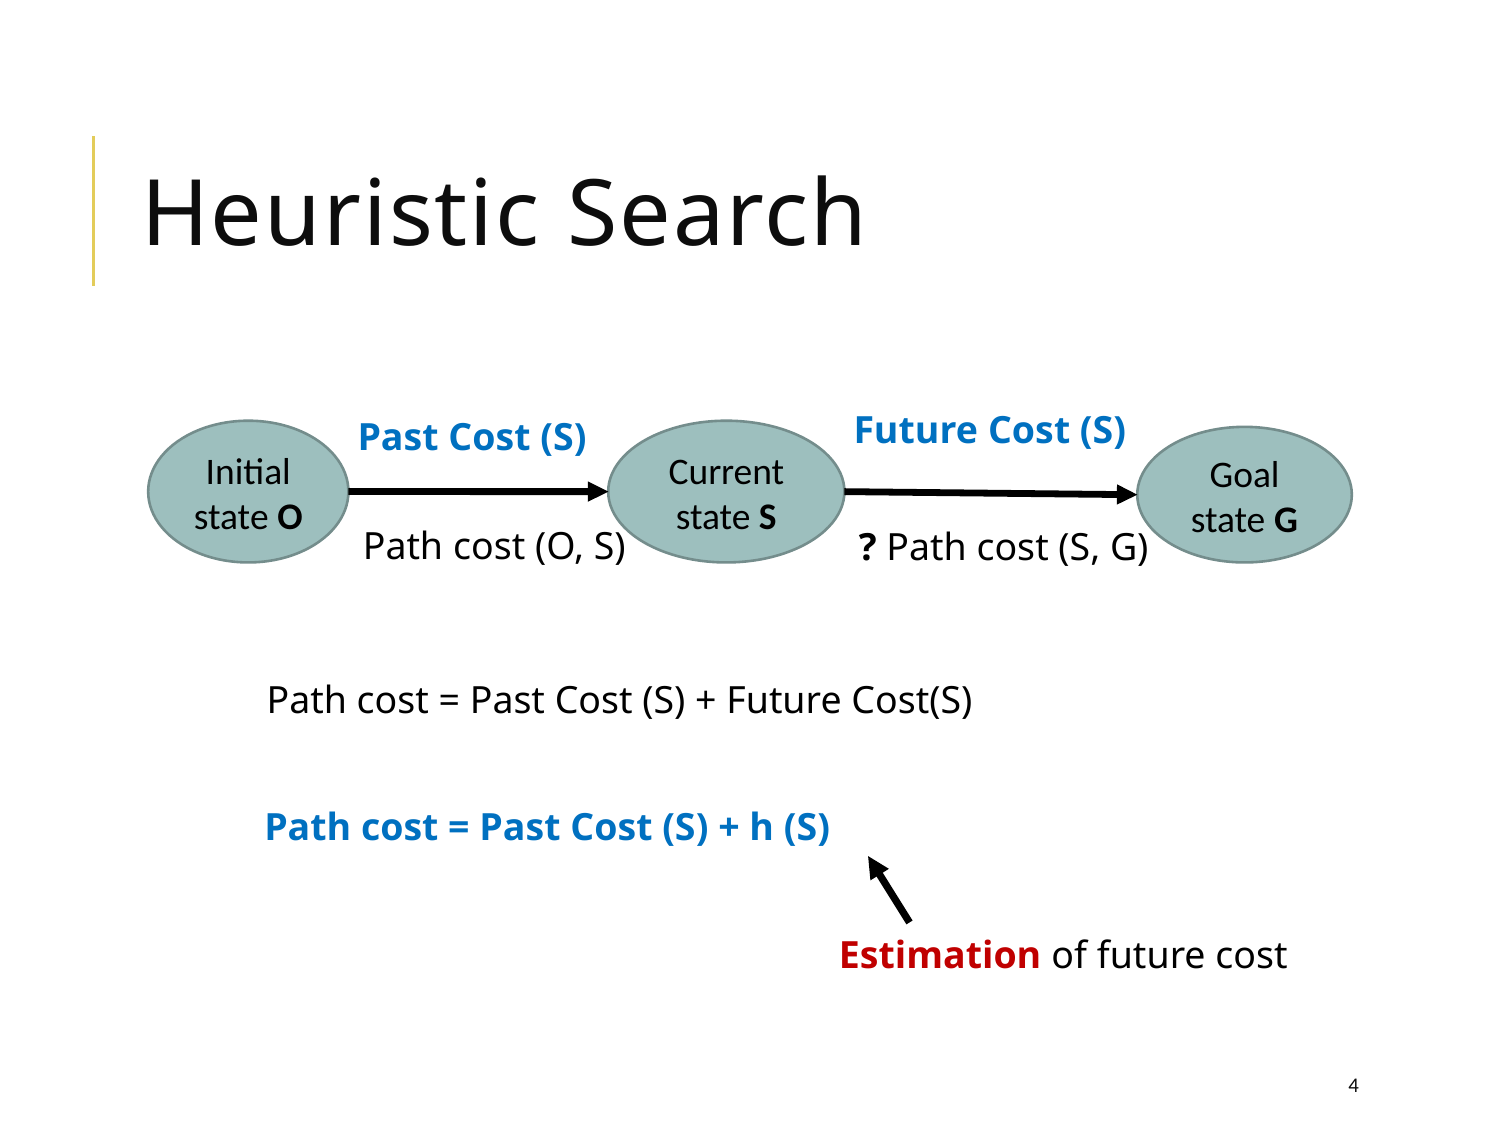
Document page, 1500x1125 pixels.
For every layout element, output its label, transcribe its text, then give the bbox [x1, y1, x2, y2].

text_box Initial state O [146, 419, 350, 564]
text_box ? Path cost (S, G) [843, 515, 1164, 576]
text_box Past Cost (S) [342, 405, 628, 465]
text_box Path cost = Past Cost (S) + Future Cost(S) [251, 668, 988, 729]
title Heuristic Search [126, 96, 1322, 342]
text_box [867, 855, 910, 923]
text_box Path cost (O, S) [348, 514, 641, 575]
text_box Future Cost (S) [838, 398, 1142, 459]
text_box Current state S [607, 419, 846, 564]
text_box Estimation of future cost [824, 923, 1303, 984]
slide_number 4 [1333, 1061, 1454, 1107]
text_box Goal state G [1136, 425, 1354, 564]
text_box Path cost = Past Cost (S) + h (S) [249, 795, 910, 856]
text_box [844, 491, 1138, 495]
